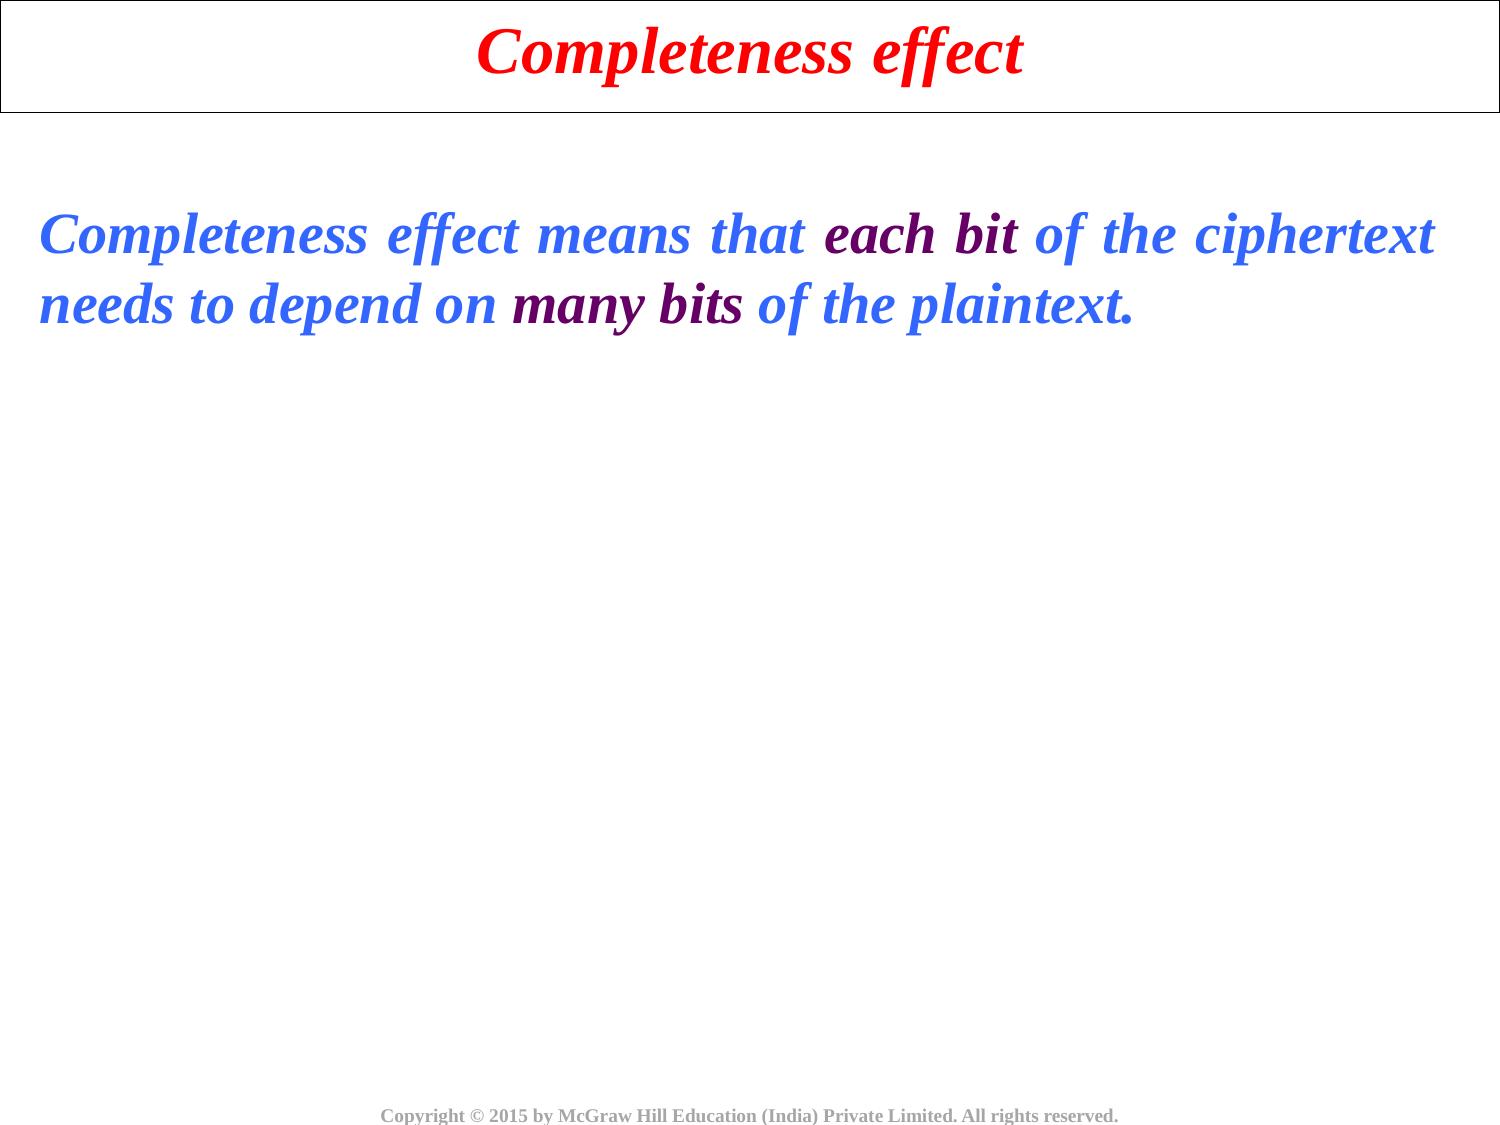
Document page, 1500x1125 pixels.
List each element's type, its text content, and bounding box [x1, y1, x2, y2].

text_box Completeness effect [0, 0, 1500, 113]
text_box Completeness effect means that each bit of the ciphertext needs to depend on many bits of the plaintext. [24, 187, 1450, 343]
